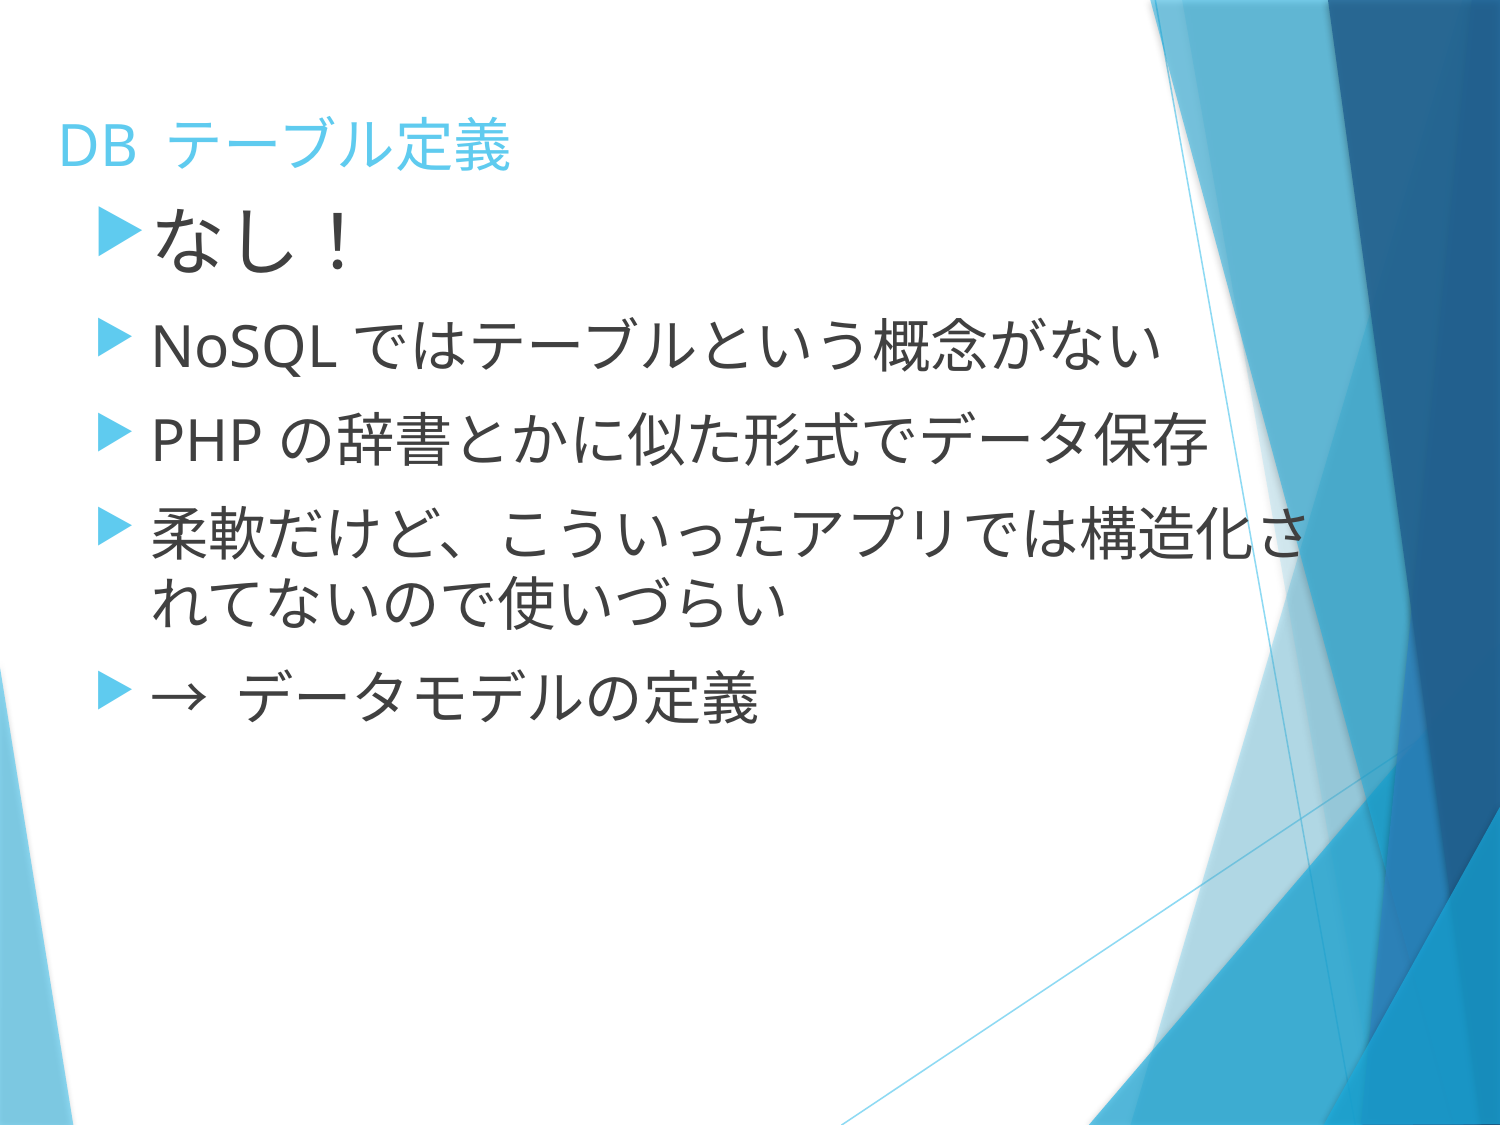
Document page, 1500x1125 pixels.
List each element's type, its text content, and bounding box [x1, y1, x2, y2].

list なし！ NoSQLではテーブルという概念がない PHPの辞書とかに似た形式でデータ保存 柔軟だけど、こういったアプリでは構造化されてないので使いづらい → データモデルの定義 [78, 187, 1361, 1125]
title DB テーブル定義 [42, 99, 1142, 186]
